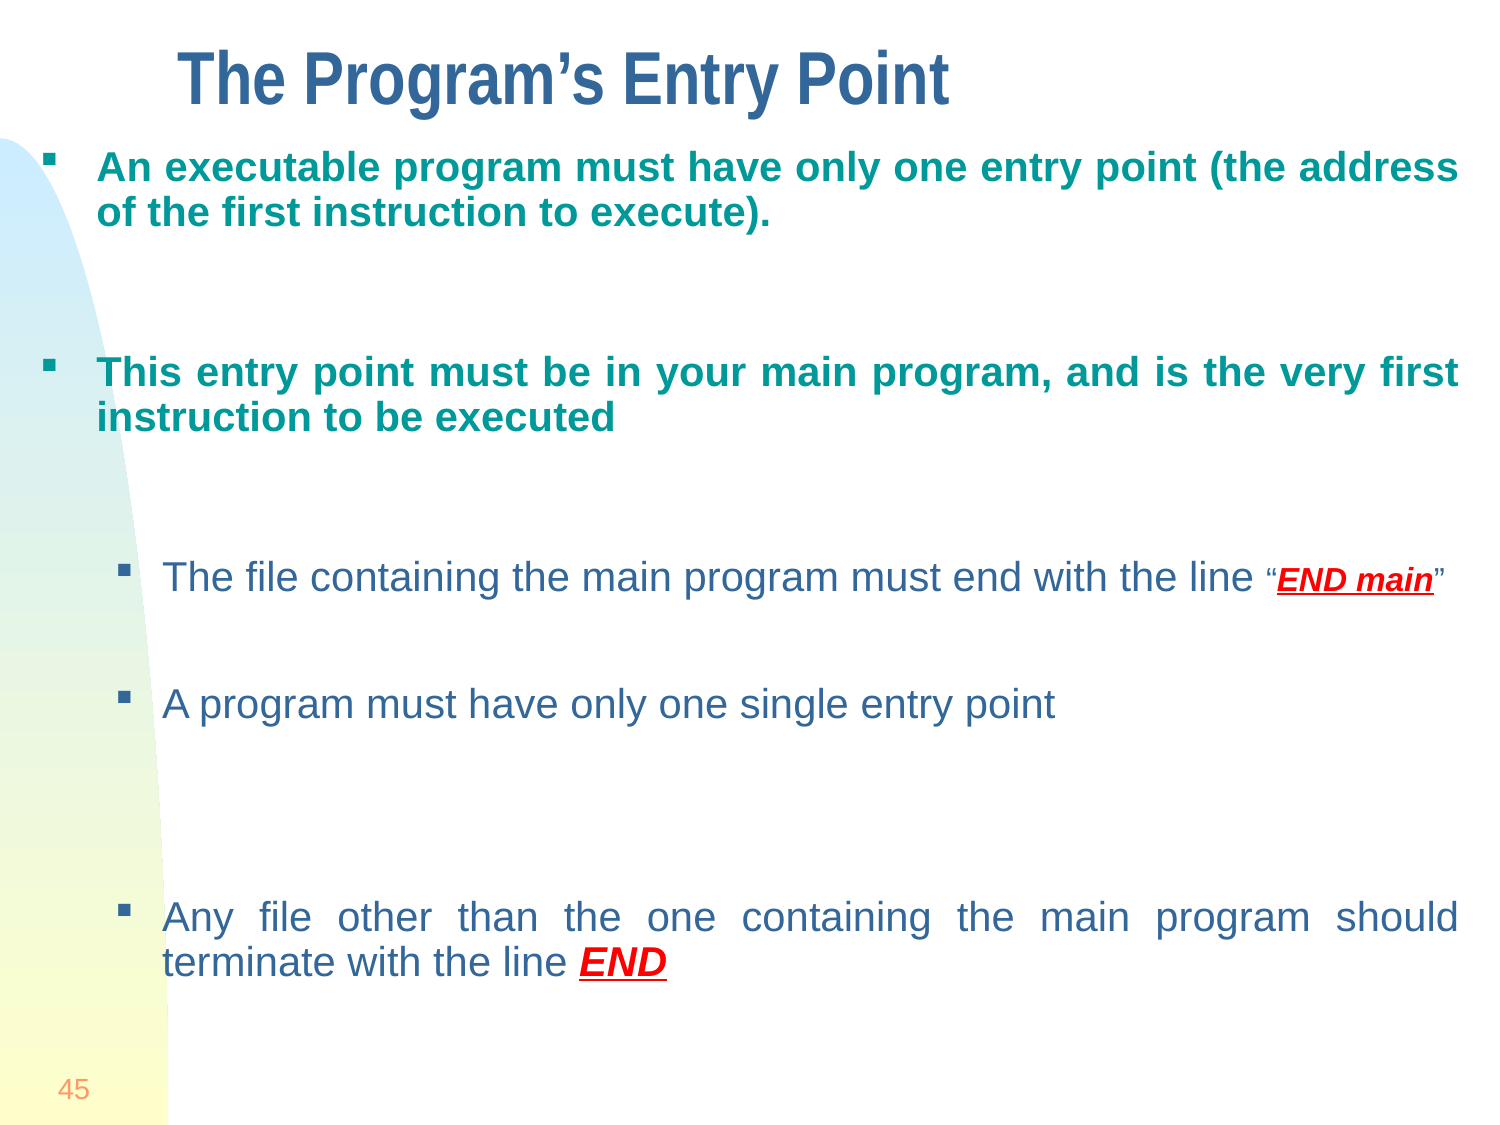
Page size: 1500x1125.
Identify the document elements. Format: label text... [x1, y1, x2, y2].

title The Program’s Entry Point [162, 24, 1457, 137]
list An executable program must have only one entry point (the address of the first instruction to execute). This entry point must be in your main program, and is the very first instruction to be executed The file containing the main program must end with the line “END main” A program must have only one single entry point Any file other than the one containing the main program should terminate with the line END [24, 137, 1475, 1100]
slide_number 45 [0, 1049, 106, 1125]
